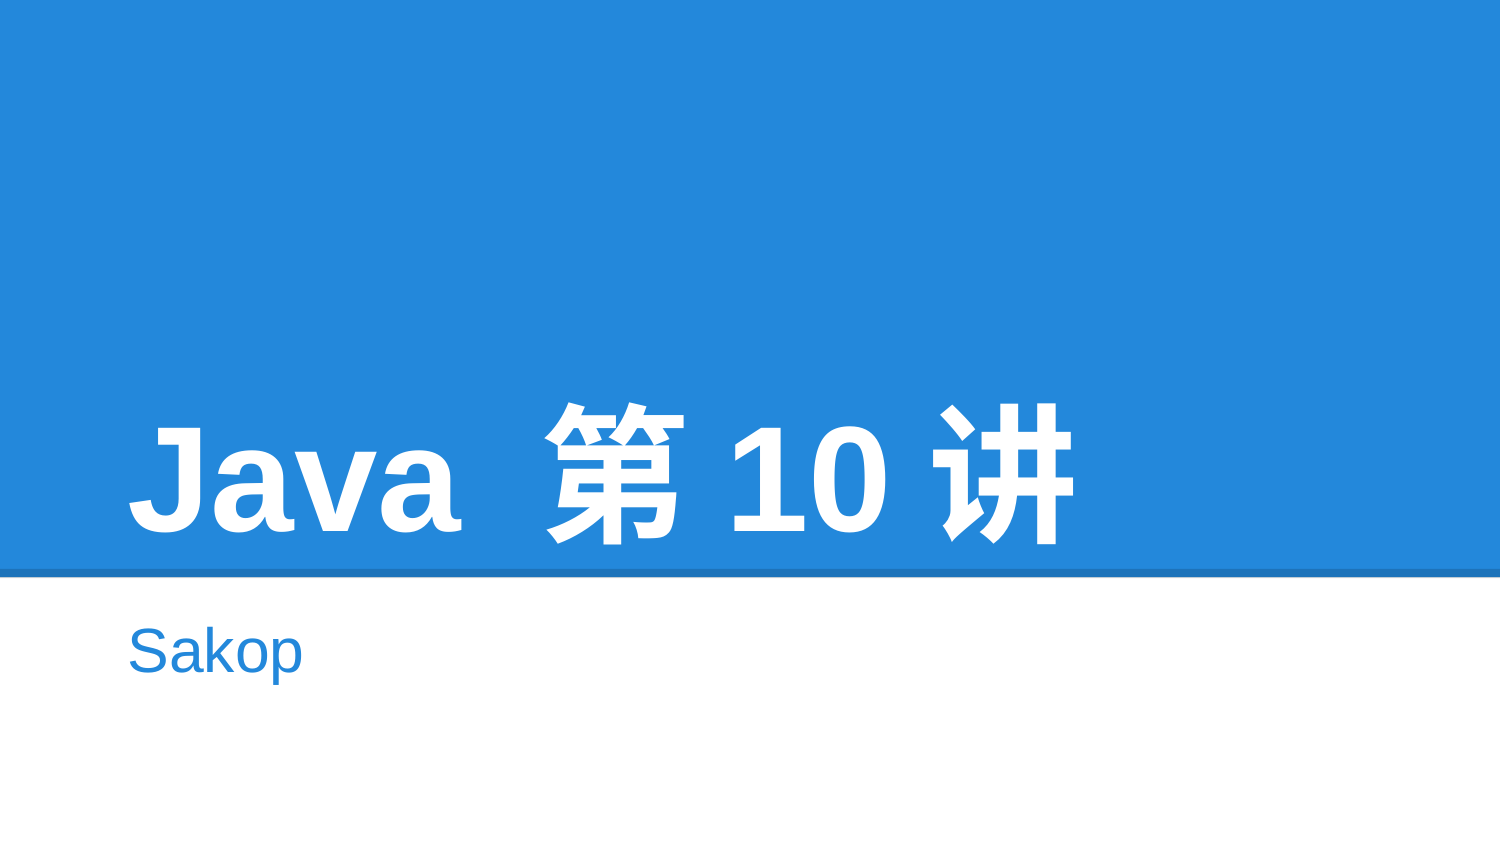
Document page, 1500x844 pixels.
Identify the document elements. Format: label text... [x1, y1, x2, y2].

title Java 第10讲 [112, 366, 1388, 577]
subtitle Sakop [112, 594, 1388, 844]
